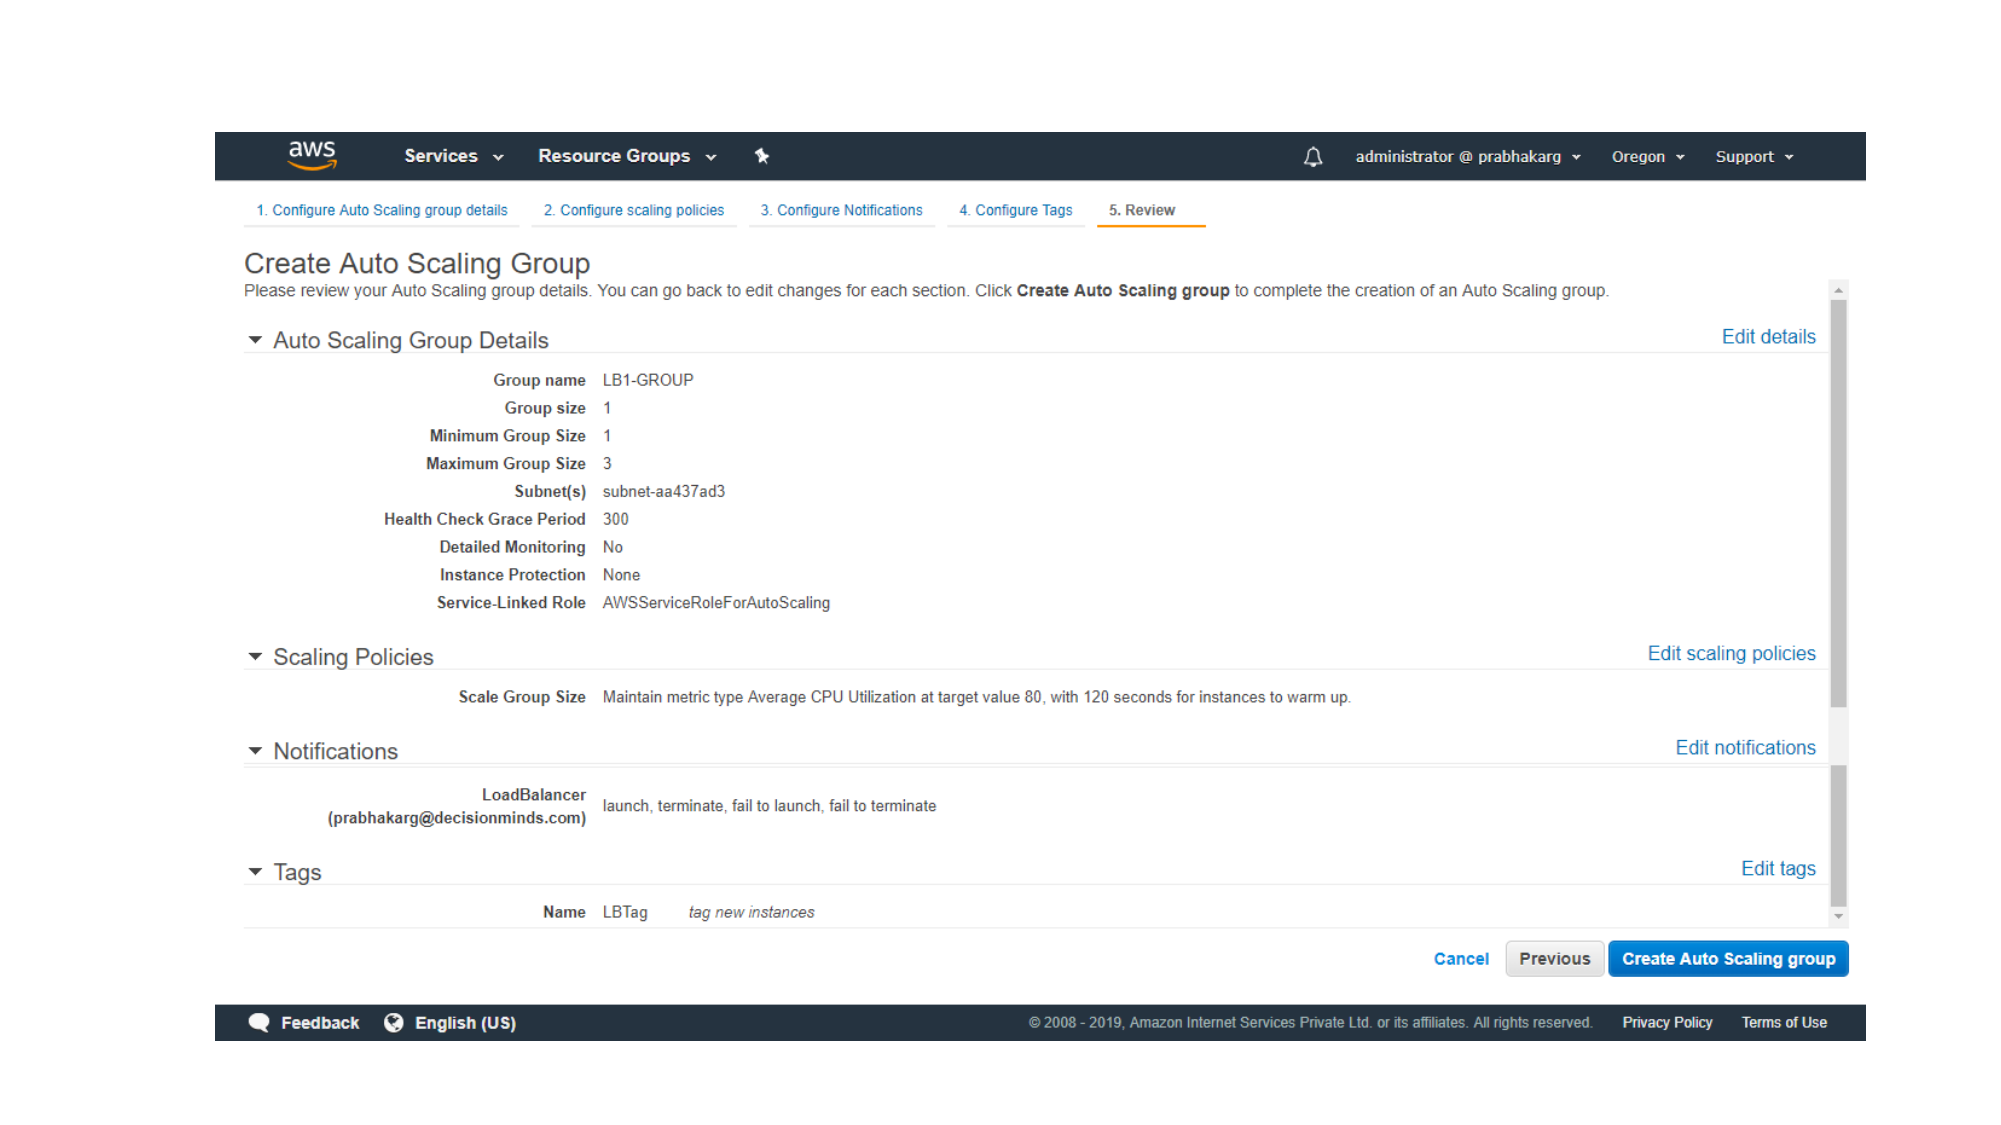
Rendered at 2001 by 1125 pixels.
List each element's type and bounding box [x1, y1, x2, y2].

picture [215, 132, 1866, 1041]
